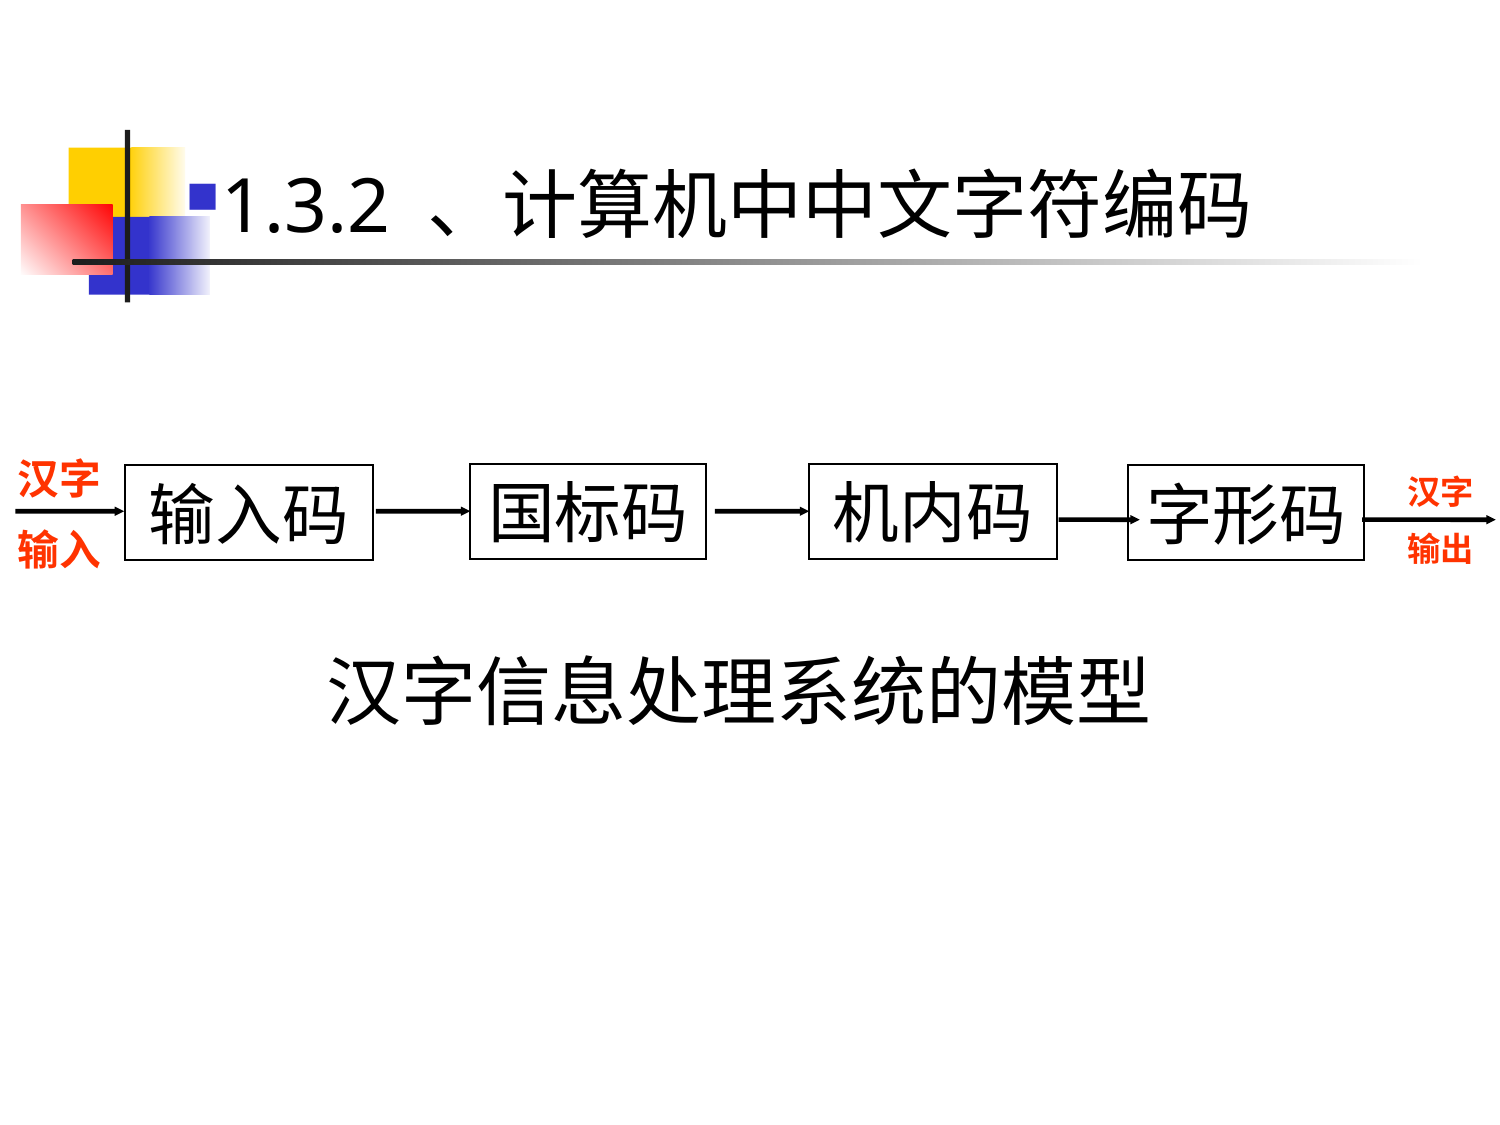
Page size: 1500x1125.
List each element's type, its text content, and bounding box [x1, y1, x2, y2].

text_box 汉字信息处理系统的模型 [311, 636, 1167, 742]
text_box 1.3.2 、计算机中中文字符编码 [171, 150, 1388, 255]
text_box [0, 445, 1500, 587]
